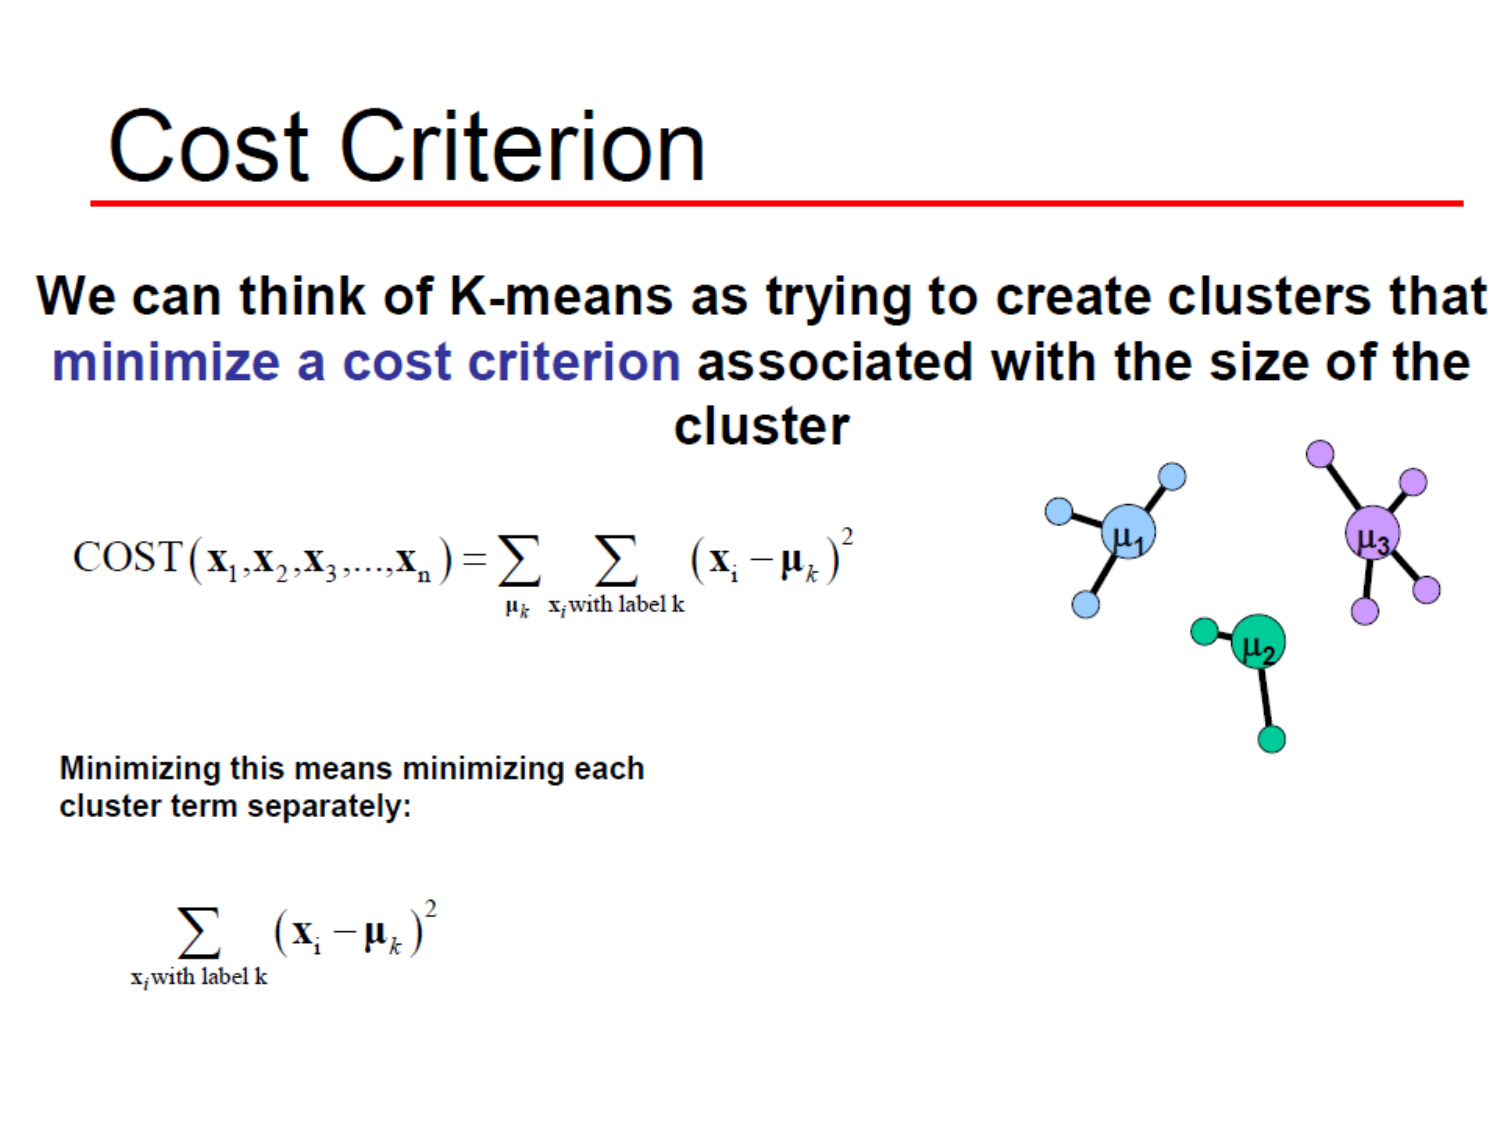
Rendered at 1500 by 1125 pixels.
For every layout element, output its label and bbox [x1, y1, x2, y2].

picture [0, 88, 1500, 1037]
